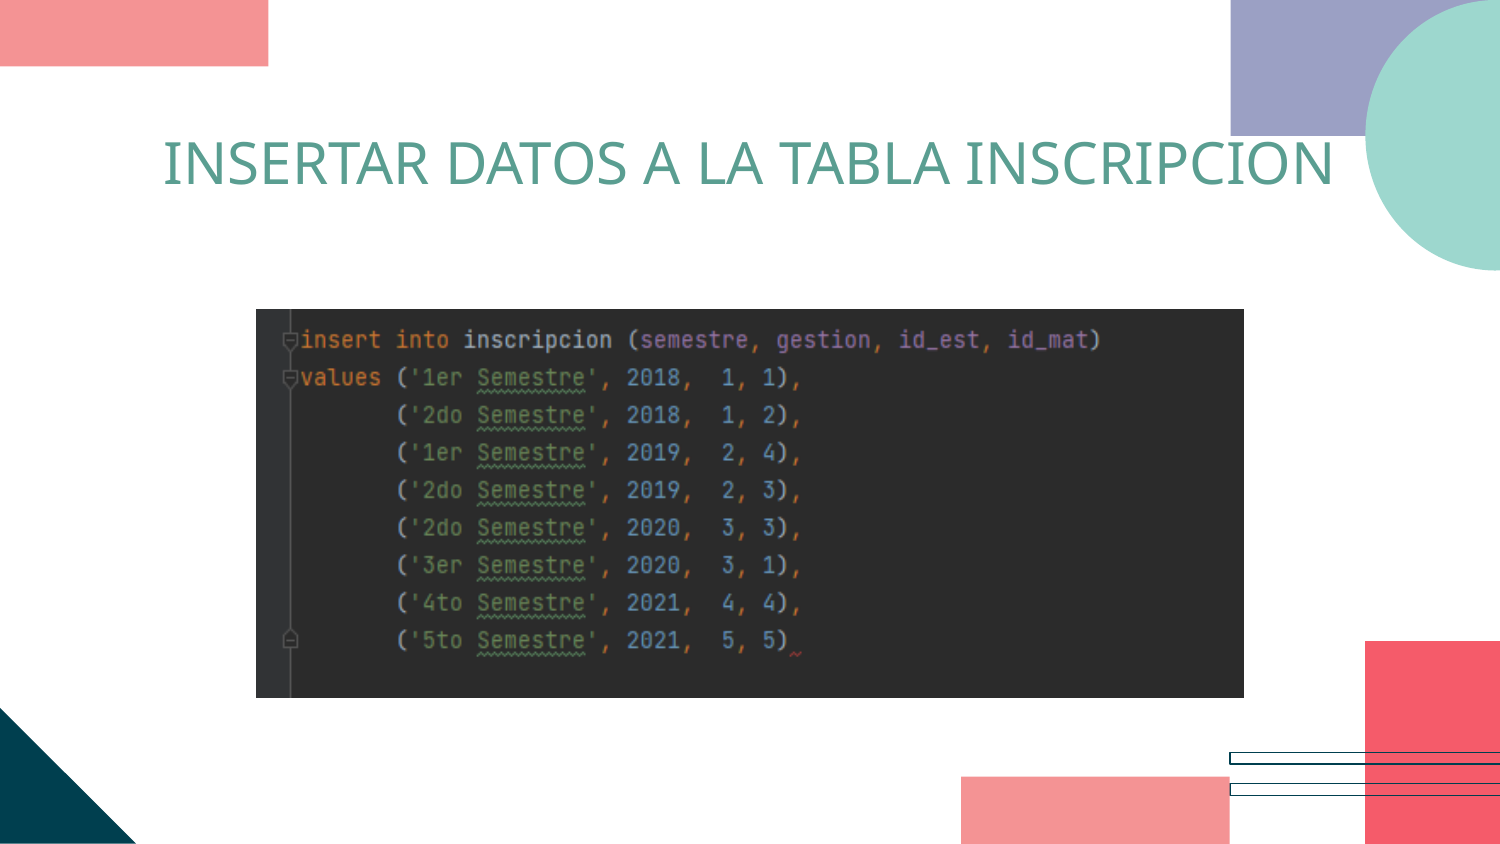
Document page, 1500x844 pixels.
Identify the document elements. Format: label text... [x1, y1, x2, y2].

picture [255, 309, 1245, 698]
title INSERTAR DATOS A LA TABLA INSCRIPCION [134, 114, 1366, 209]
